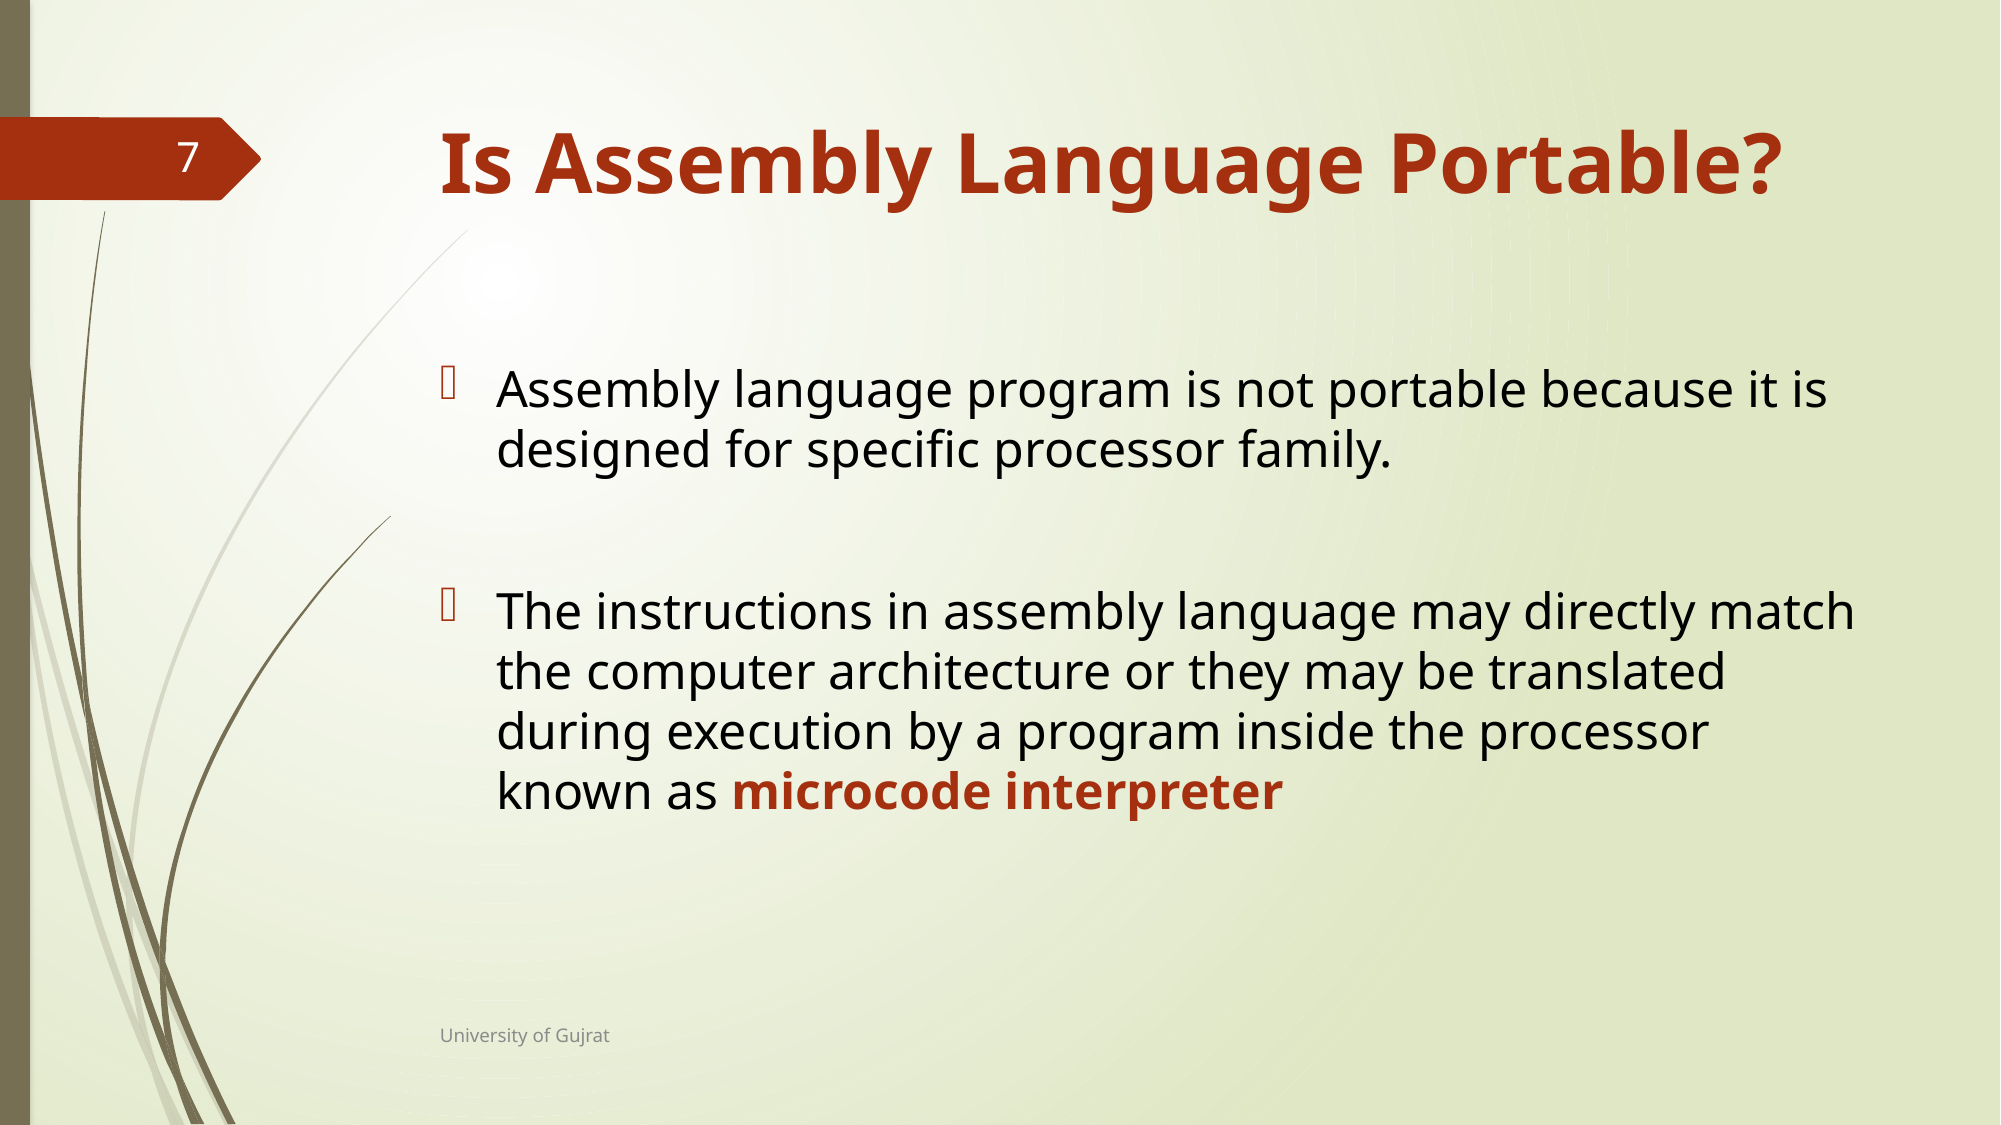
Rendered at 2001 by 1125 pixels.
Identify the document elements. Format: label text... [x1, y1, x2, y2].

slide_number 7 [87, 129, 216, 190]
title Is Assembly Language Portable? [425, 102, 1888, 313]
footer University of Gujrat [424, 1006, 1675, 1067]
list Assembly language program is not portable because it is designed for specific processor family. The instructions in assembly language may directly match the computer architecture or they may be translated during execution by a program inside the processor known as microcode interpreter [424, 350, 1888, 970]
